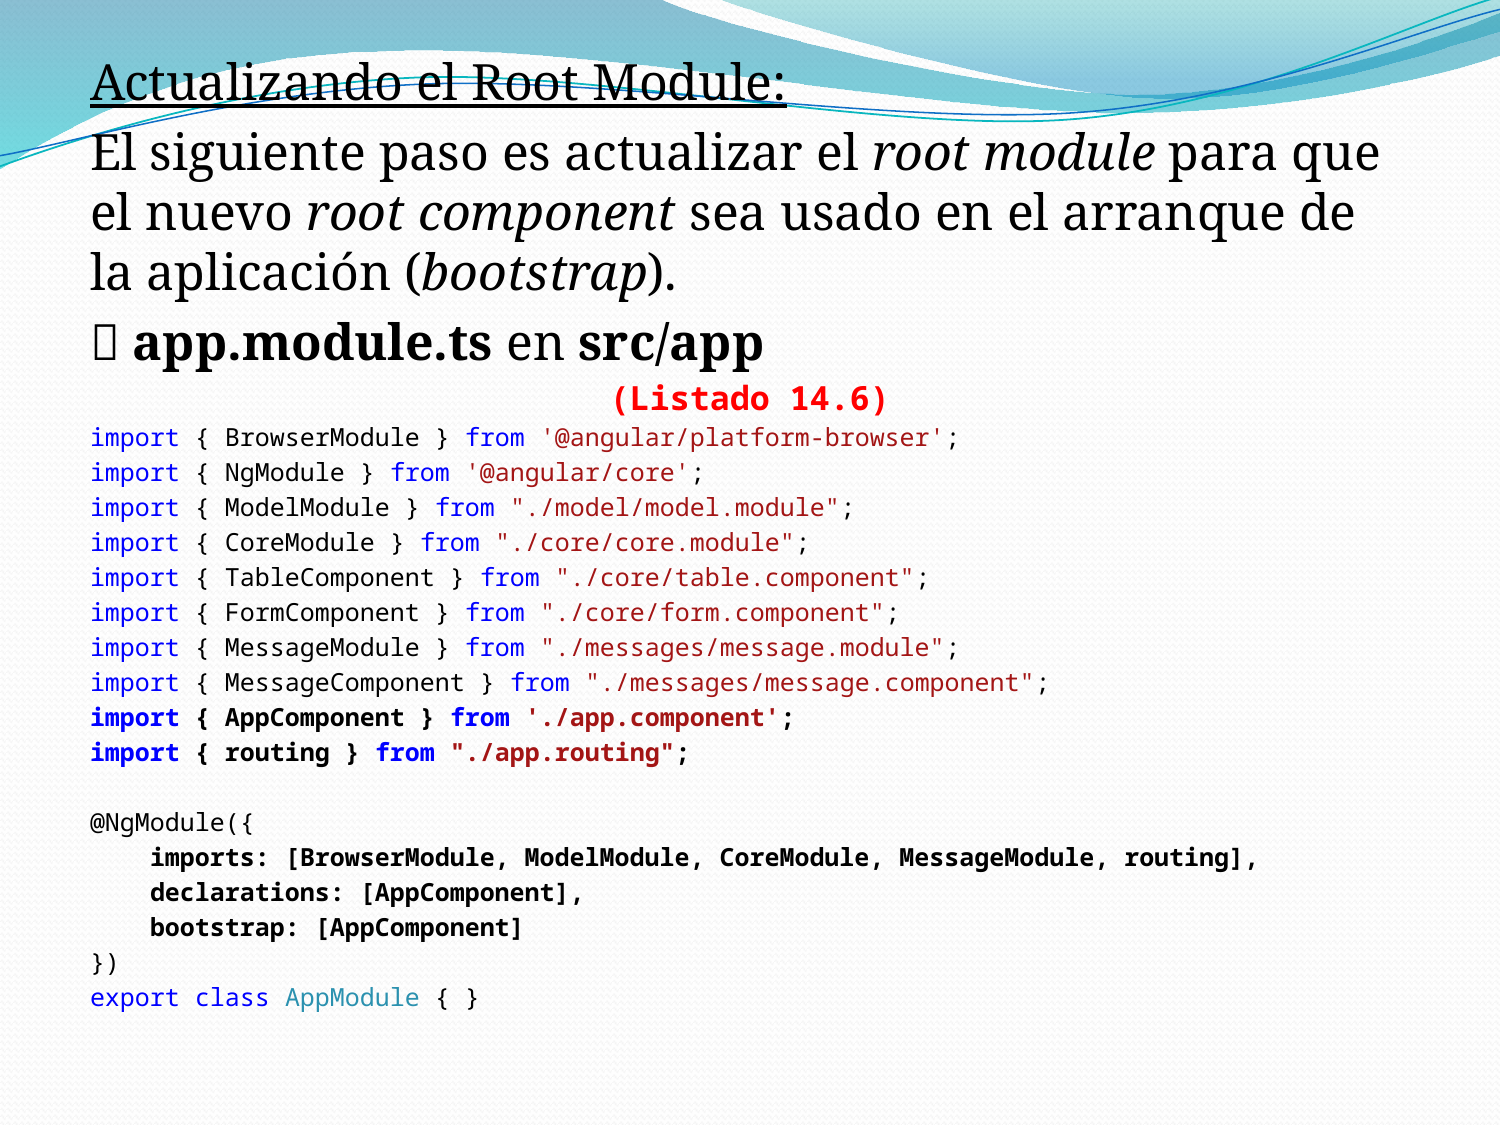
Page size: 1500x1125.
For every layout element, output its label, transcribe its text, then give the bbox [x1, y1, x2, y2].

list Actualizando el Root Module: El siguiente paso es actualizar el root module para que el nuevo root component sea usado en el arranque de la aplicación (bootstrap).  app.module.ts en src/app (Listado 14.6) import { BrowserModule } from '@angular/platform-browser'; import { NgModule } from '@angular/core'; import { ModelModule } from "./model/model.module"; import { CoreModule } from "./core/core.module"; import { TableComponent } from "./core/table.component"; import { FormComponent } from "./core/form.component"; import { MessageModule } from "./messages/message.module"; import { MessageComponent } from "./messages/message.component"; import { AppComponent } from './app.component'; import { routing } from "./app.routing"; @NgModule({ imports: [BrowserModule, ModelModule, CoreModule, MessageModule, routing], declarations: [AppComponent], bootstrap: [AppComponent] }) export class AppModule { } [74, 42, 1426, 1038]
